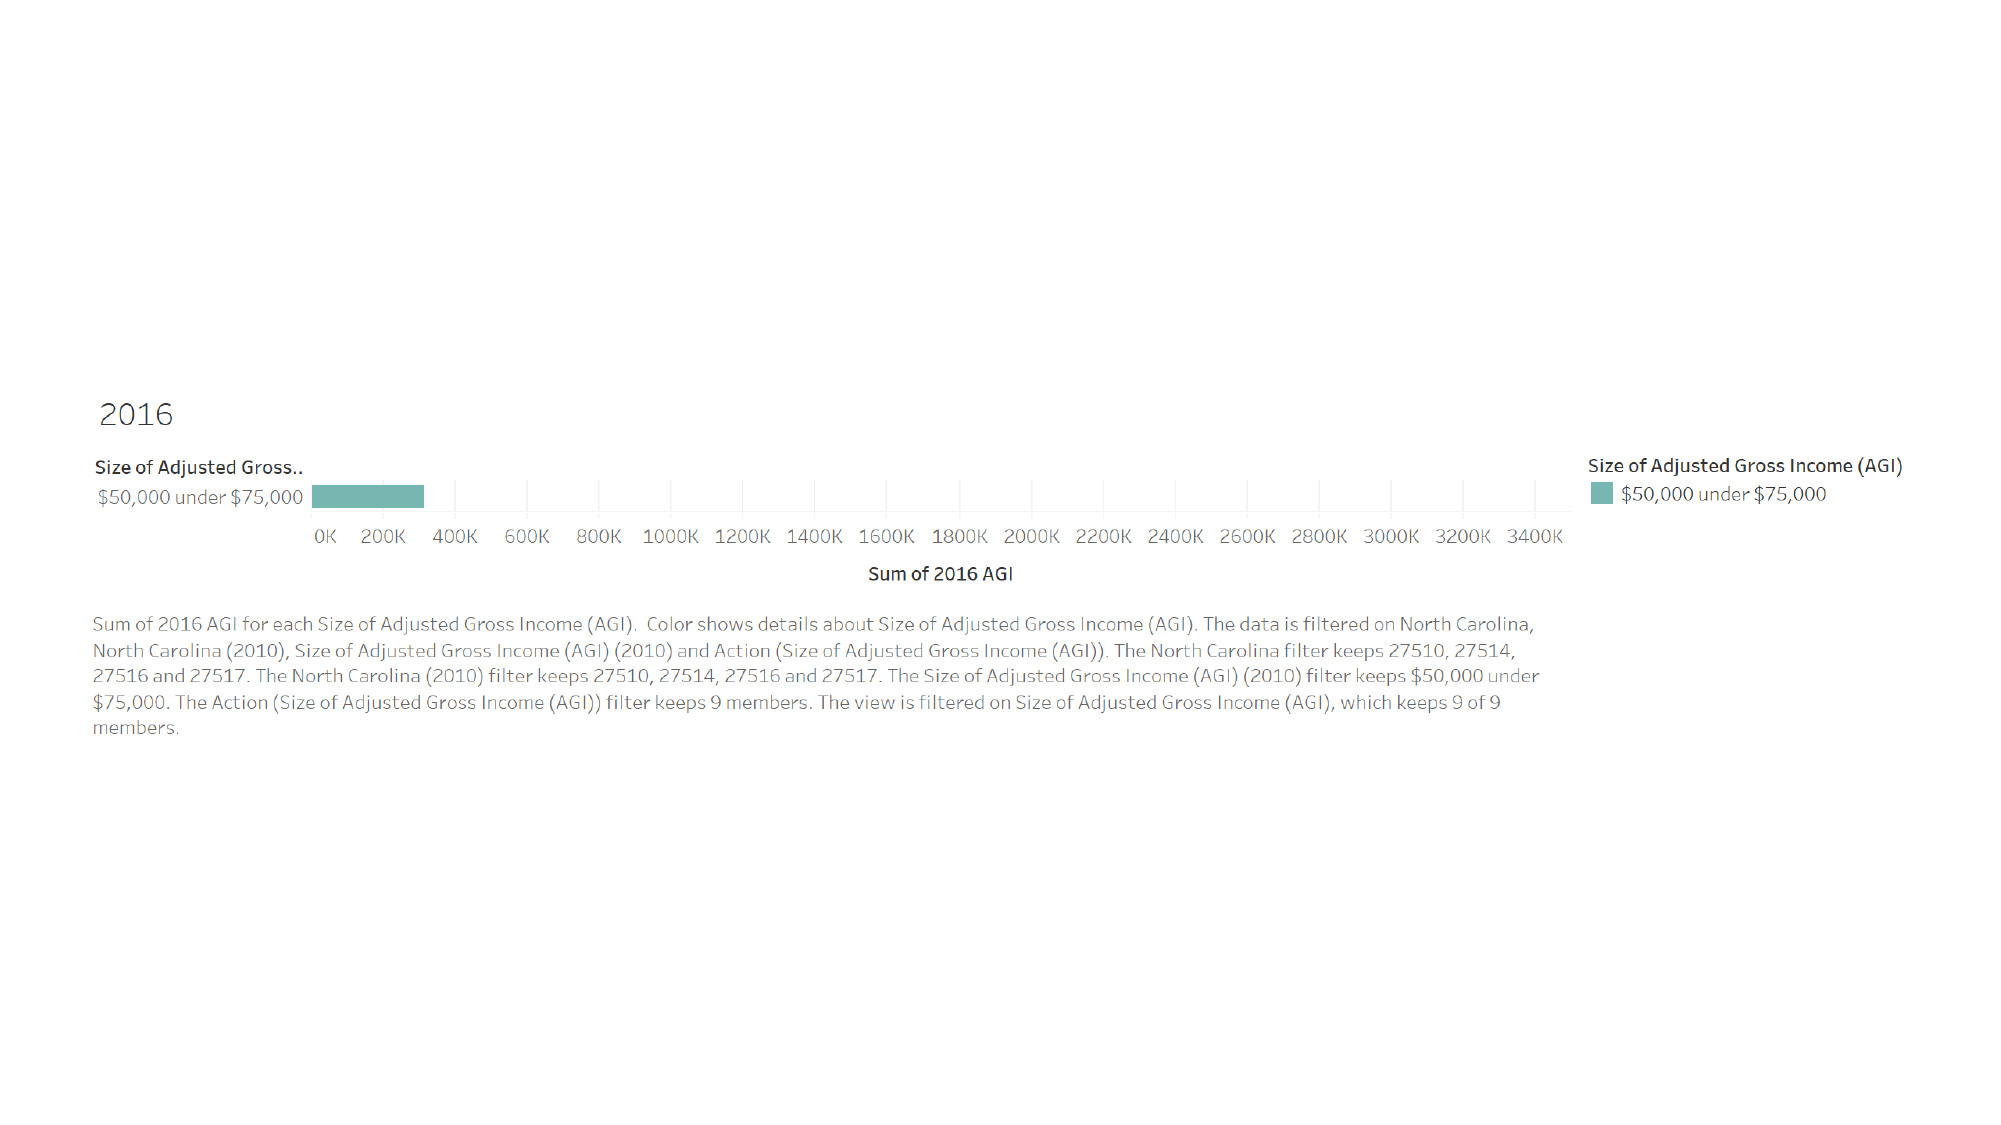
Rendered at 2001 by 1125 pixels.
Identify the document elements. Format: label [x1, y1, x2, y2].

picture [92, 381, 1908, 743]
